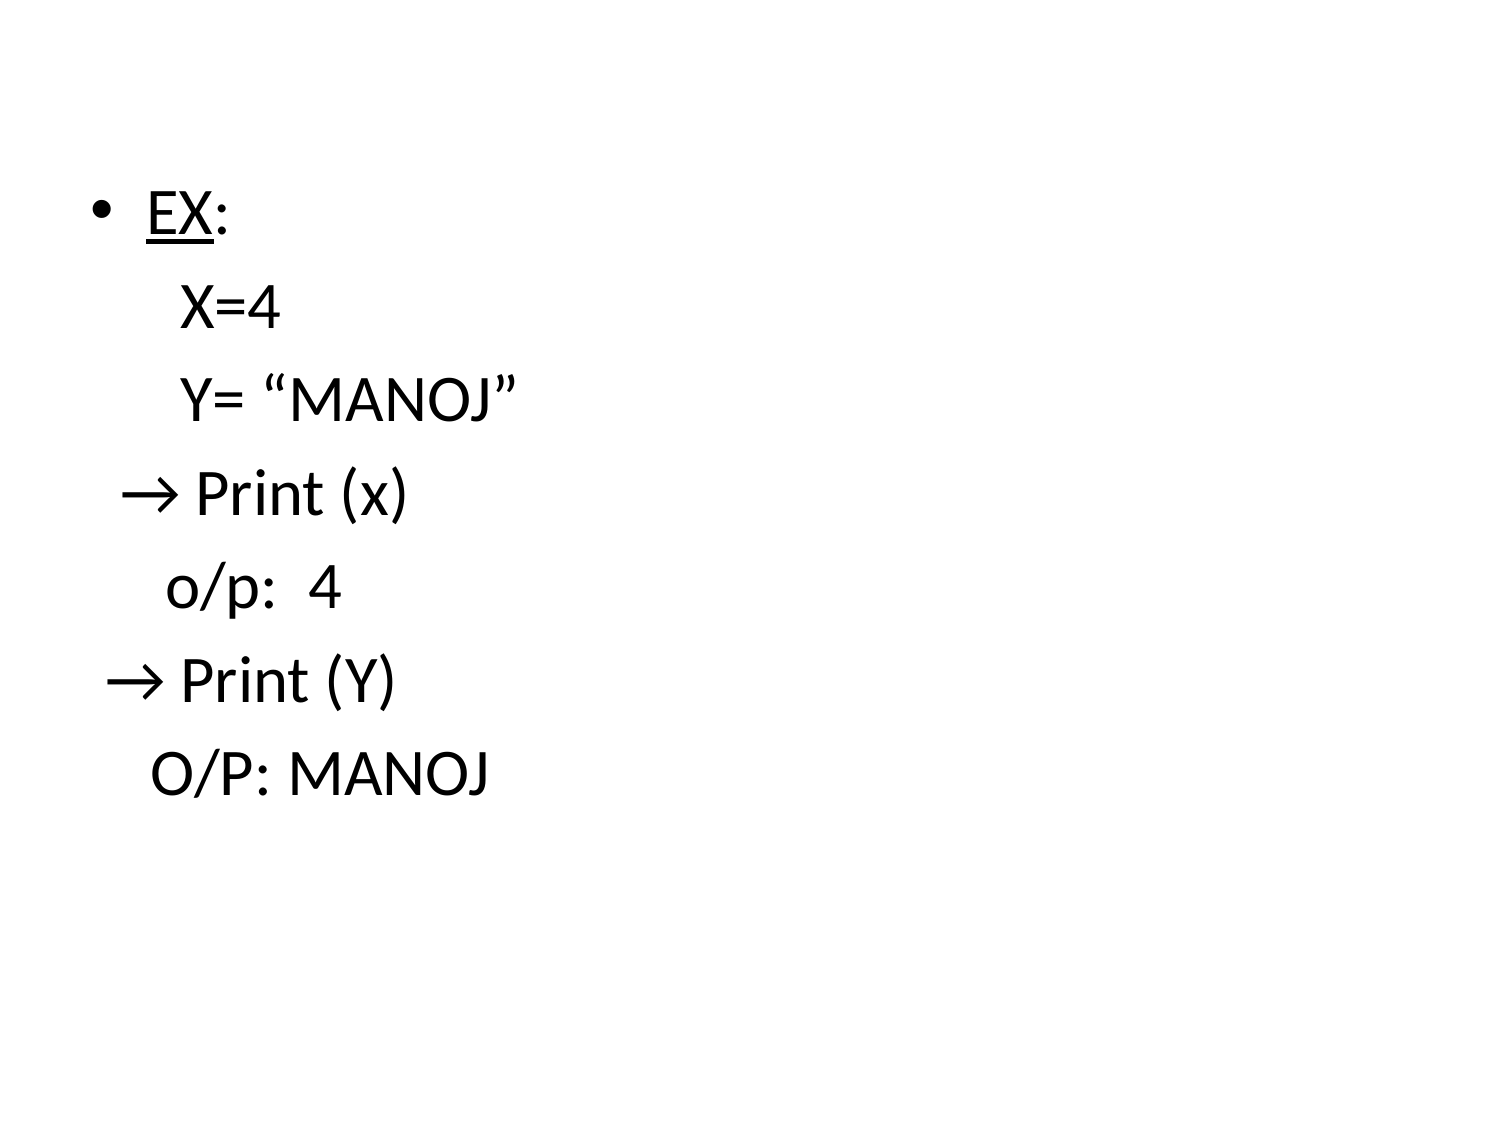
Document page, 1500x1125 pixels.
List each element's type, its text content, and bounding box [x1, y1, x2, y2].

list EX: X=4 Y= “MANOJ” → Print (x) o/p: 4 → Print (Y) O/P: MANOJ [75, 160, 1425, 1005]
